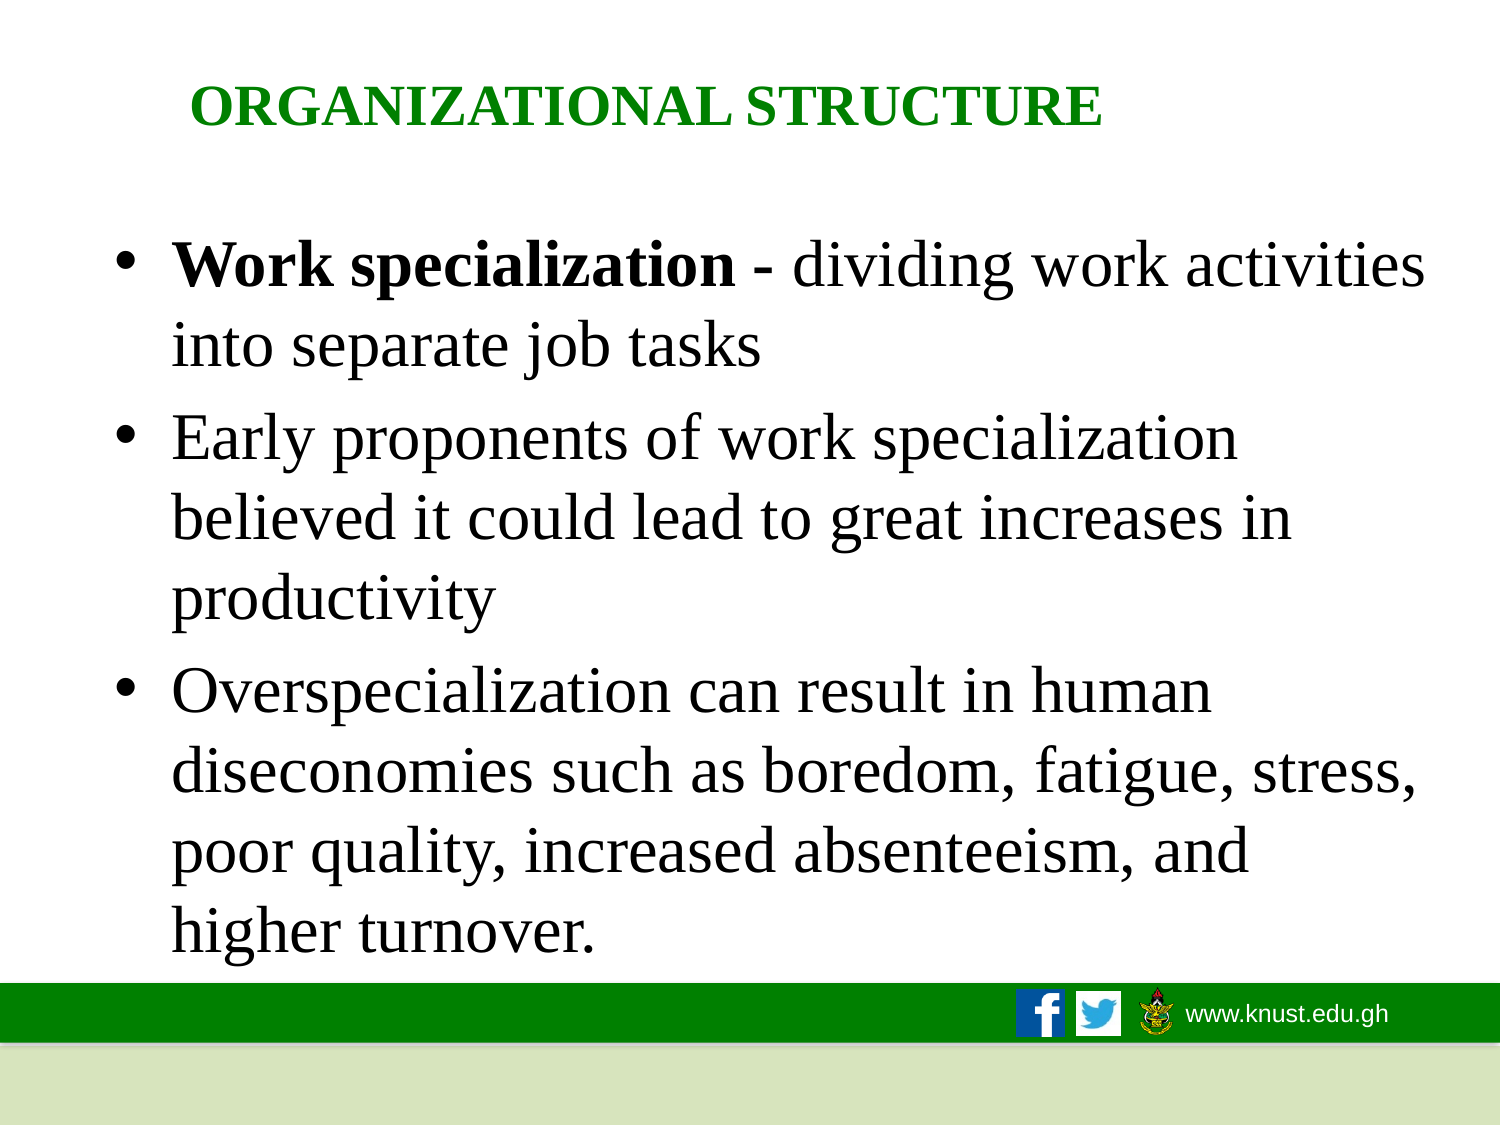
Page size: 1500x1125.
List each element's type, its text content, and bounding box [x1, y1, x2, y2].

picture [1076, 991, 1121, 1036]
picture [1139, 987, 1174, 1035]
title ORGANIZATIONAL STRUCTURE [0, 59, 1294, 278]
text_box Work specialization - dividing work activities into separate job tasks Early proponents of work specialization believed it could lead to great increases in productivity Overspecialization can result in human diseconomies such as boredom, fatigue, stress, poor quality, increased absenteeism, and higher turnover. [99, 212, 1450, 955]
picture [1016, 989, 1065, 1037]
